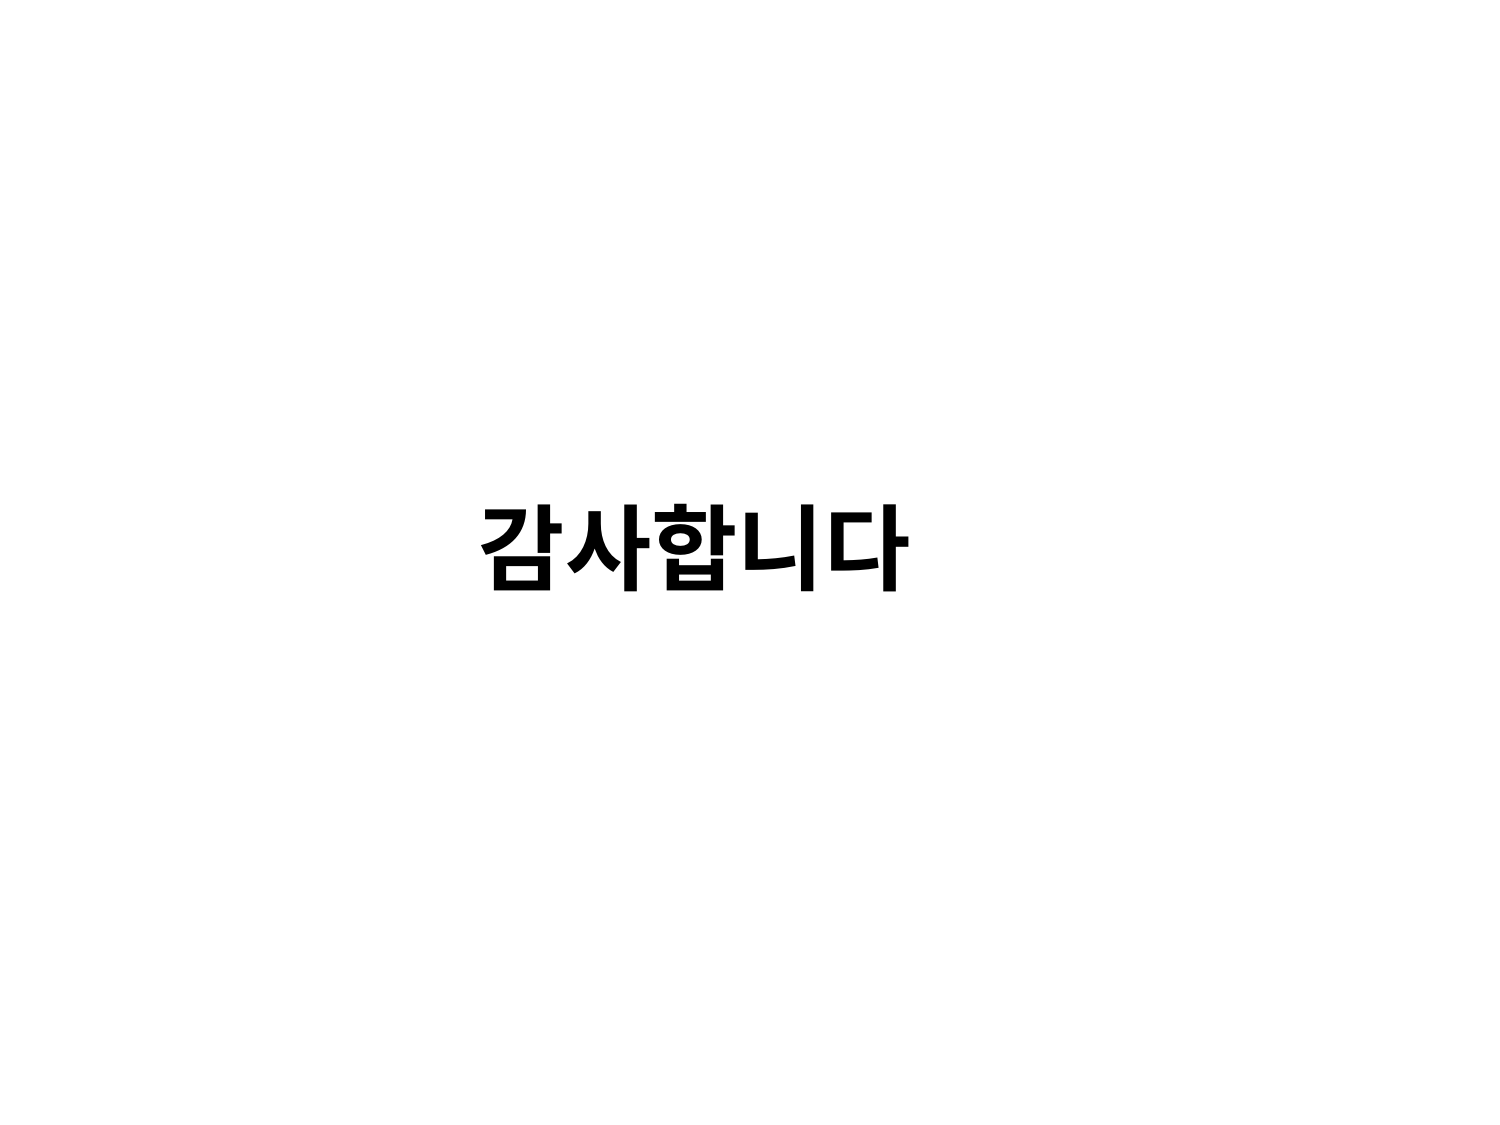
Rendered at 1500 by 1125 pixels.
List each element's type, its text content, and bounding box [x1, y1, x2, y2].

text_box 감사합니다 [464, 481, 926, 610]
